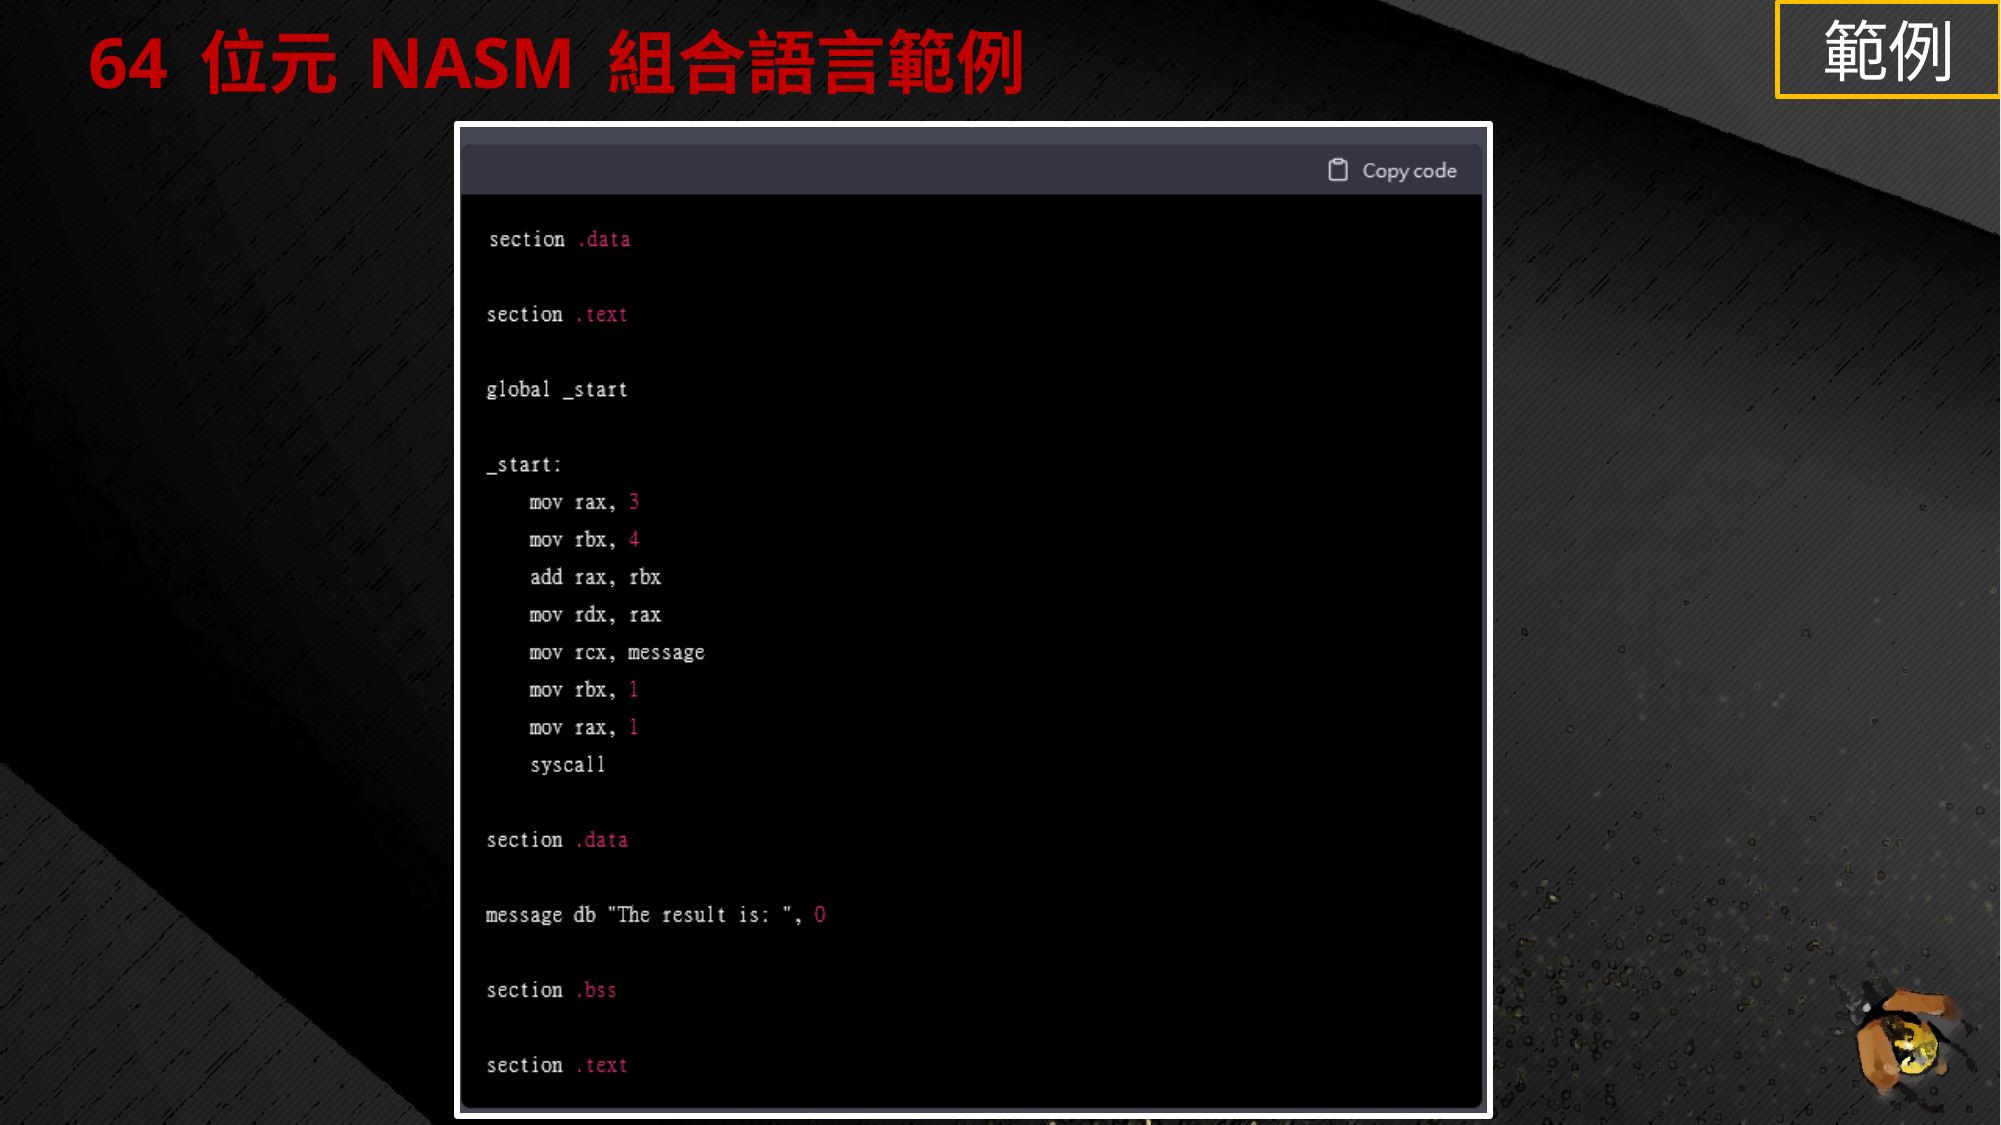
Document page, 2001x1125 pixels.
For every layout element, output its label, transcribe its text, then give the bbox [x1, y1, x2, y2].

text_box 64 位元 NASM 組合語言範例 [0, 0, 1115, 132]
picture [0, 0, 2001, 1125]
text_box 範例 [1777, 2, 2000, 97]
picture [460, 126, 1487, 1113]
